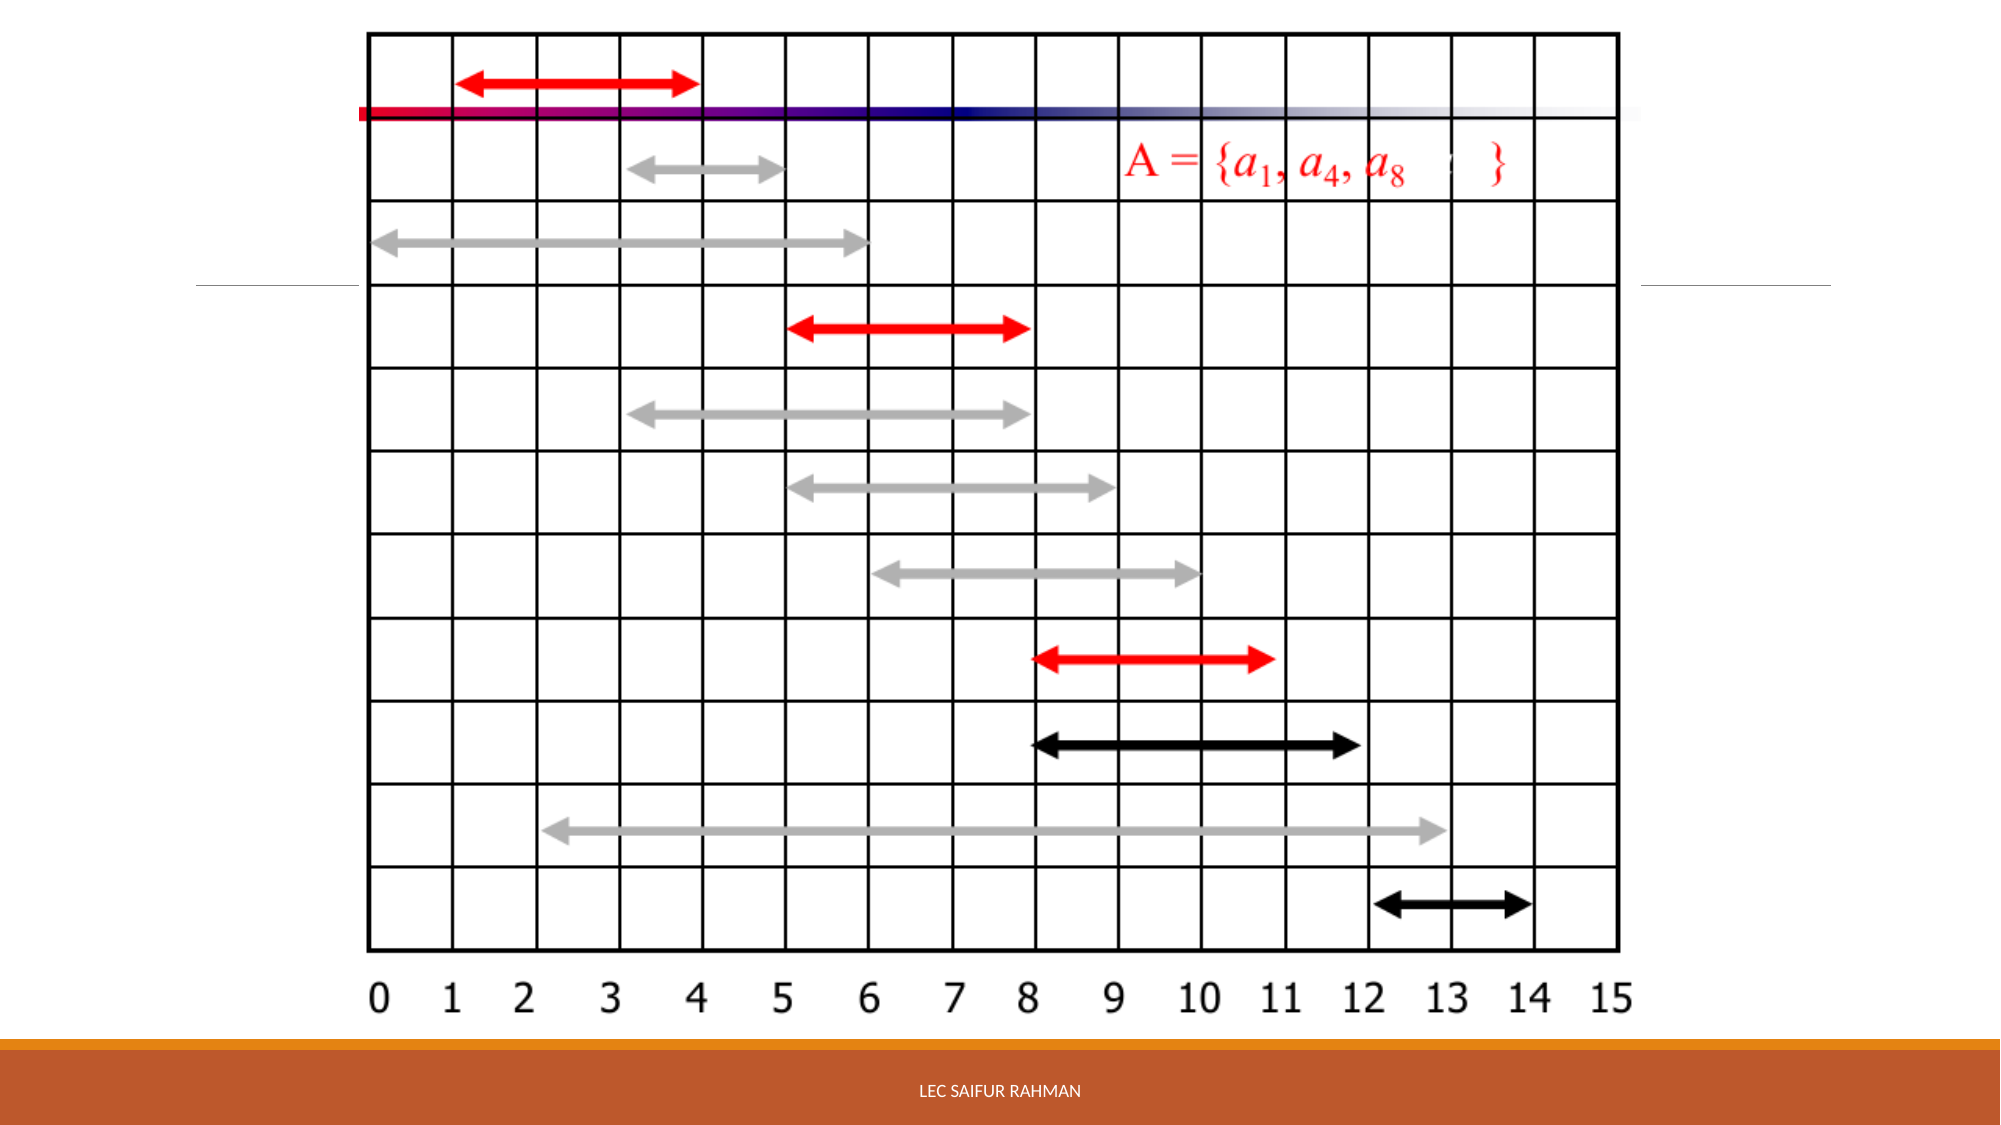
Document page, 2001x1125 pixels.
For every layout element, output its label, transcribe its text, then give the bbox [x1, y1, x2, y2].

picture [358, 25, 1642, 1023]
footer Lec Saifur rahman [604, 1059, 1396, 1120]
